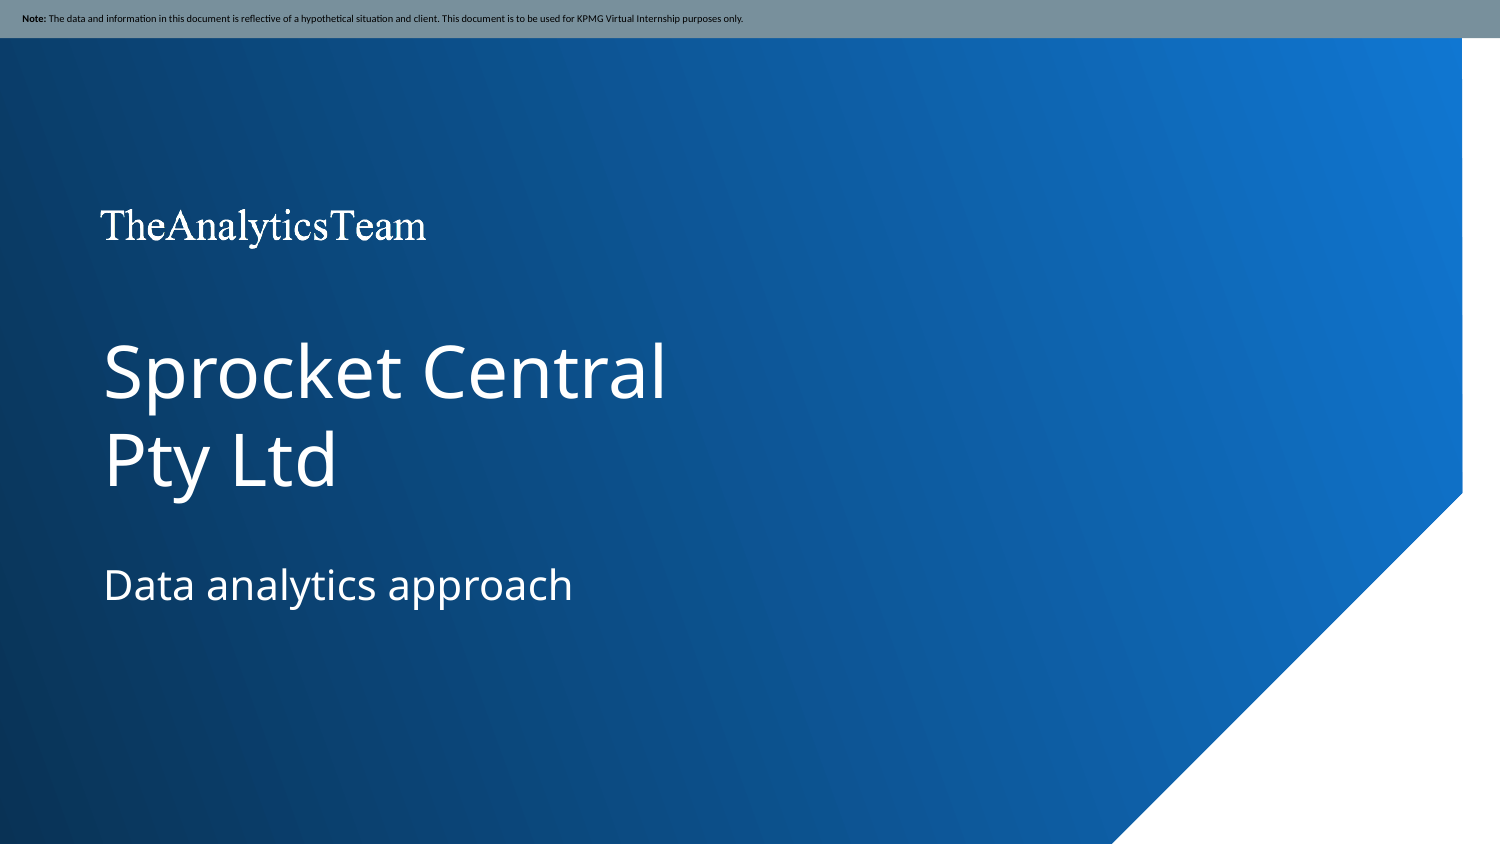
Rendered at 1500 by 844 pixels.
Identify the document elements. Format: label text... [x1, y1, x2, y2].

picture [100, 208, 427, 249]
text_box Note: The data and information in this document is reflective of a hypothetical situation and client. This document is to be used for KPMG Virtual Internship purposes only. [0, 0, 1500, 39]
text_box Data analytics approach [88, 543, 999, 601]
text_box Sprocket Central Pty Ltd [88, 310, 737, 516]
text_box [88, 601, 1114, 662]
text_box [0, 39, 1463, 844]
